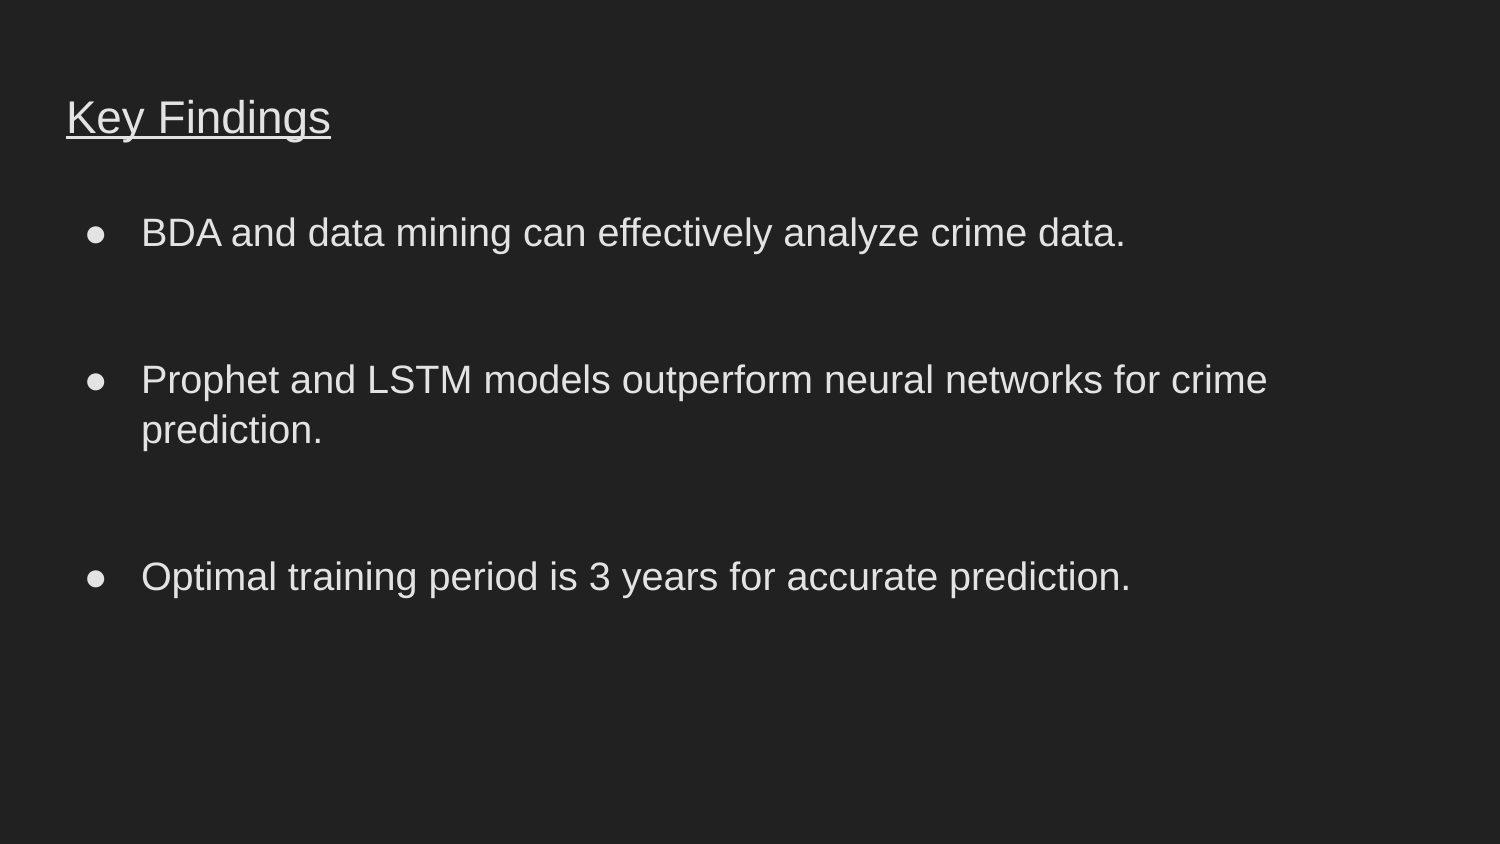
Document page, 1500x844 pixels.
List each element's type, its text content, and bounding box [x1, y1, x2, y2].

list BDA and data mining can effectively analyze crime data. Prophet and LSTM models outperform neural networks for crime prediction. Optimal training period is 3 years for accurate prediction. [51, 189, 1449, 750]
title Key Findings [51, 77, 1449, 172]
